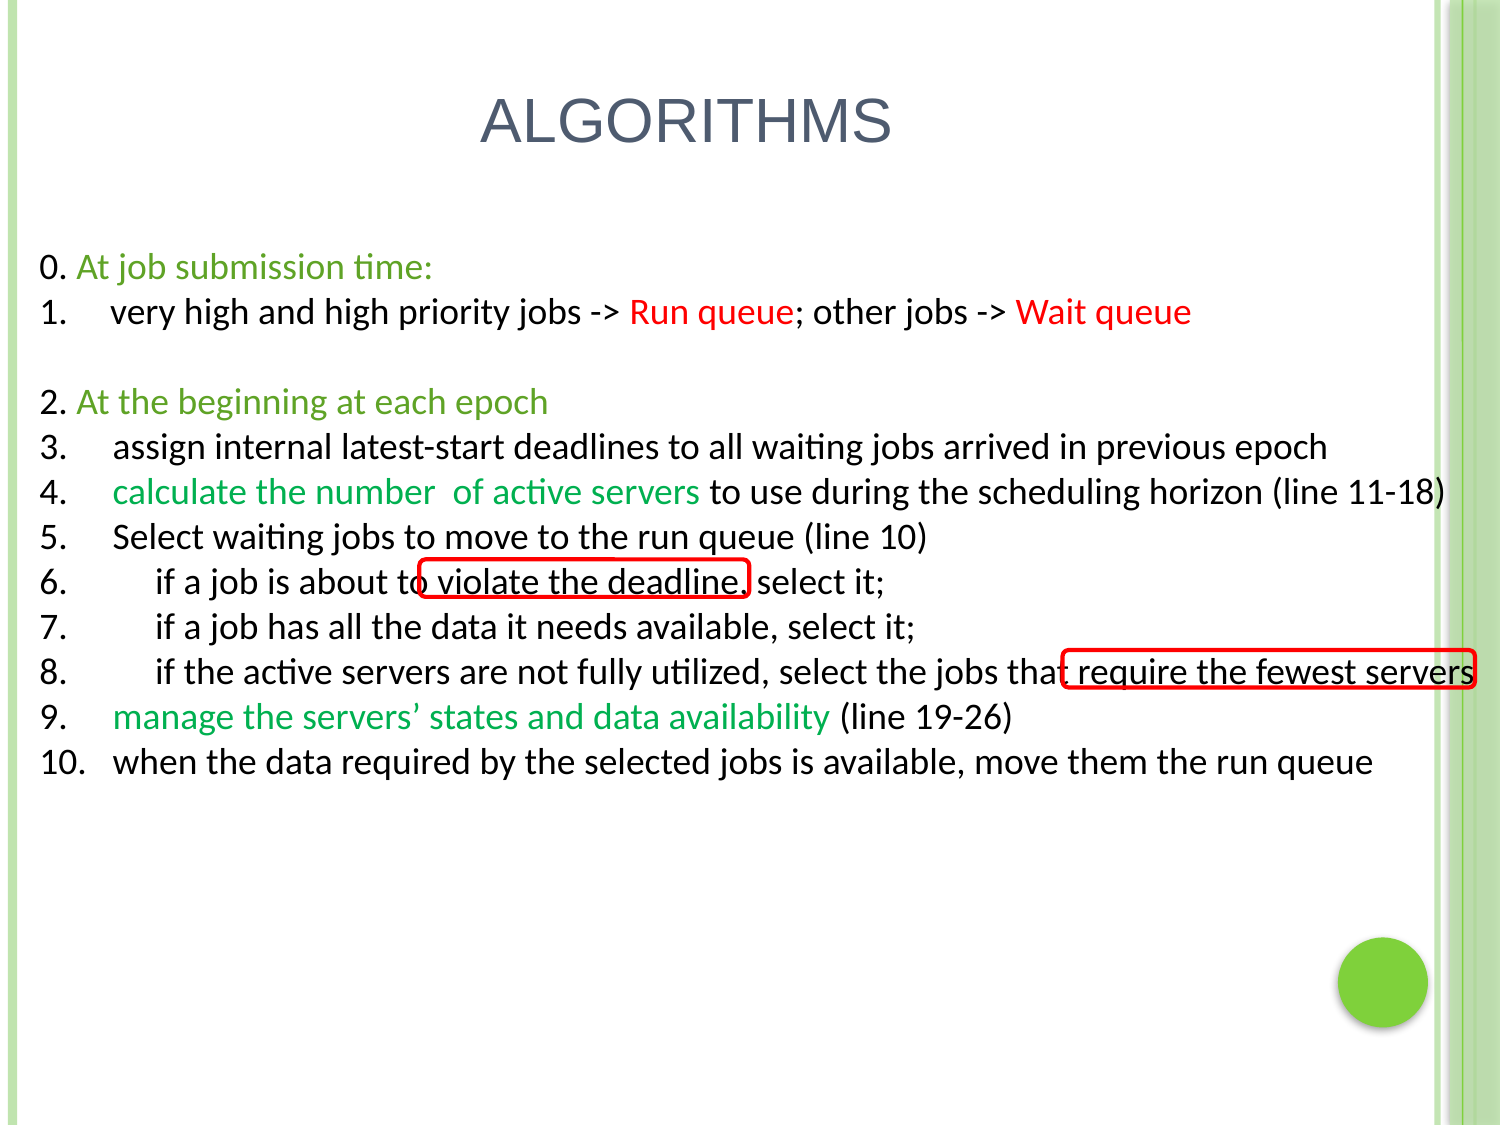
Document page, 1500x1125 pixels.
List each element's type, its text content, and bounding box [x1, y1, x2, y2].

title Algorithms [75, 45, 1300, 163]
text_box 0. At job submission time: 1. very high and high priority jobs -> Run queue; other jobs -> Wait queue 2. At the beginning at each epoch assign internal latest-start deadlines to all waiting jobs arrived in previous epoch calculate the number of active servers to use during the scheduling horizon (line 11-18) Select waiting jobs to move to the run queue (line 10) if a job is about to violate the deadline, select it; if a job has all the data it needs available, select it; if the active servers are not fully utilized, select the jobs that require the fewest servers manage the servers’ states and data availability (line 19-26) when the data required by the selected jobs is available, move them the run queue [24, 235, 1492, 835]
text_box [417, 557, 752, 599]
text_box [1060, 647, 1478, 690]
